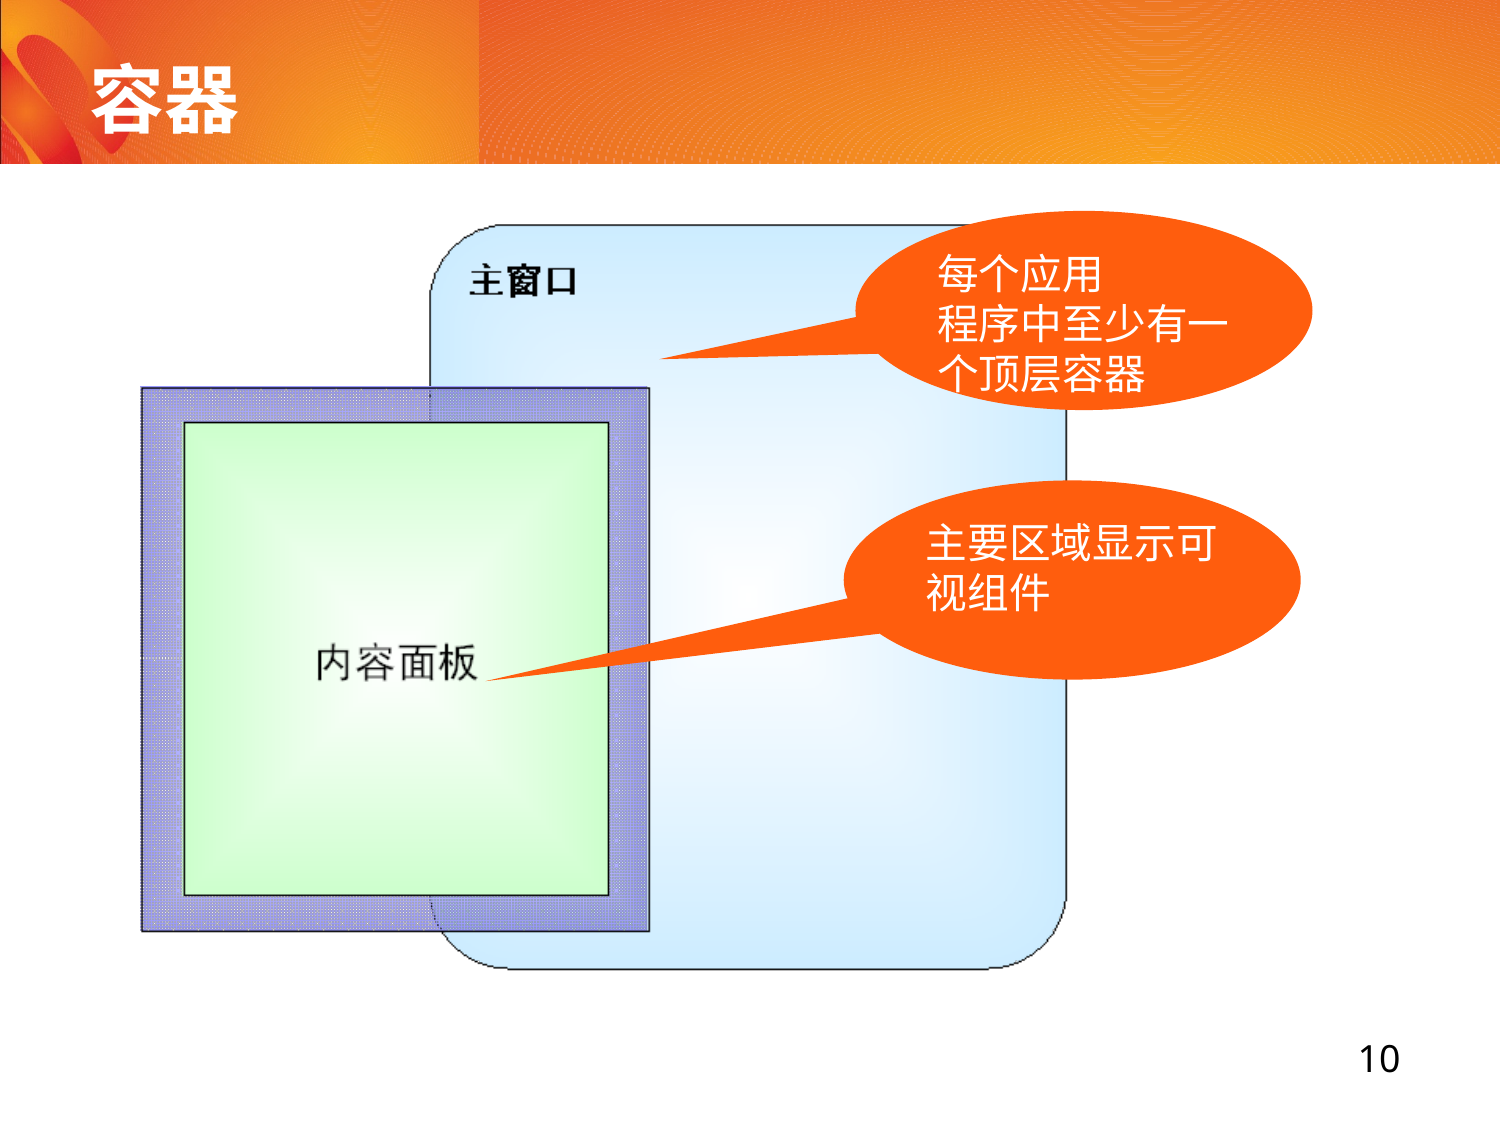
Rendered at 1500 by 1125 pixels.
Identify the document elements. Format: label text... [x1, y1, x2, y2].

picture [0, 0, 1500, 164]
picture [140, 386, 655, 934]
title 容器 [75, 45, 1425, 167]
text_box 每个应用 程序中至少有一个顶层容器 [983, 210, 1313, 411]
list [427, 223, 1073, 973]
text_box 主要区域显示可视组件 [1076, 480, 1301, 680]
